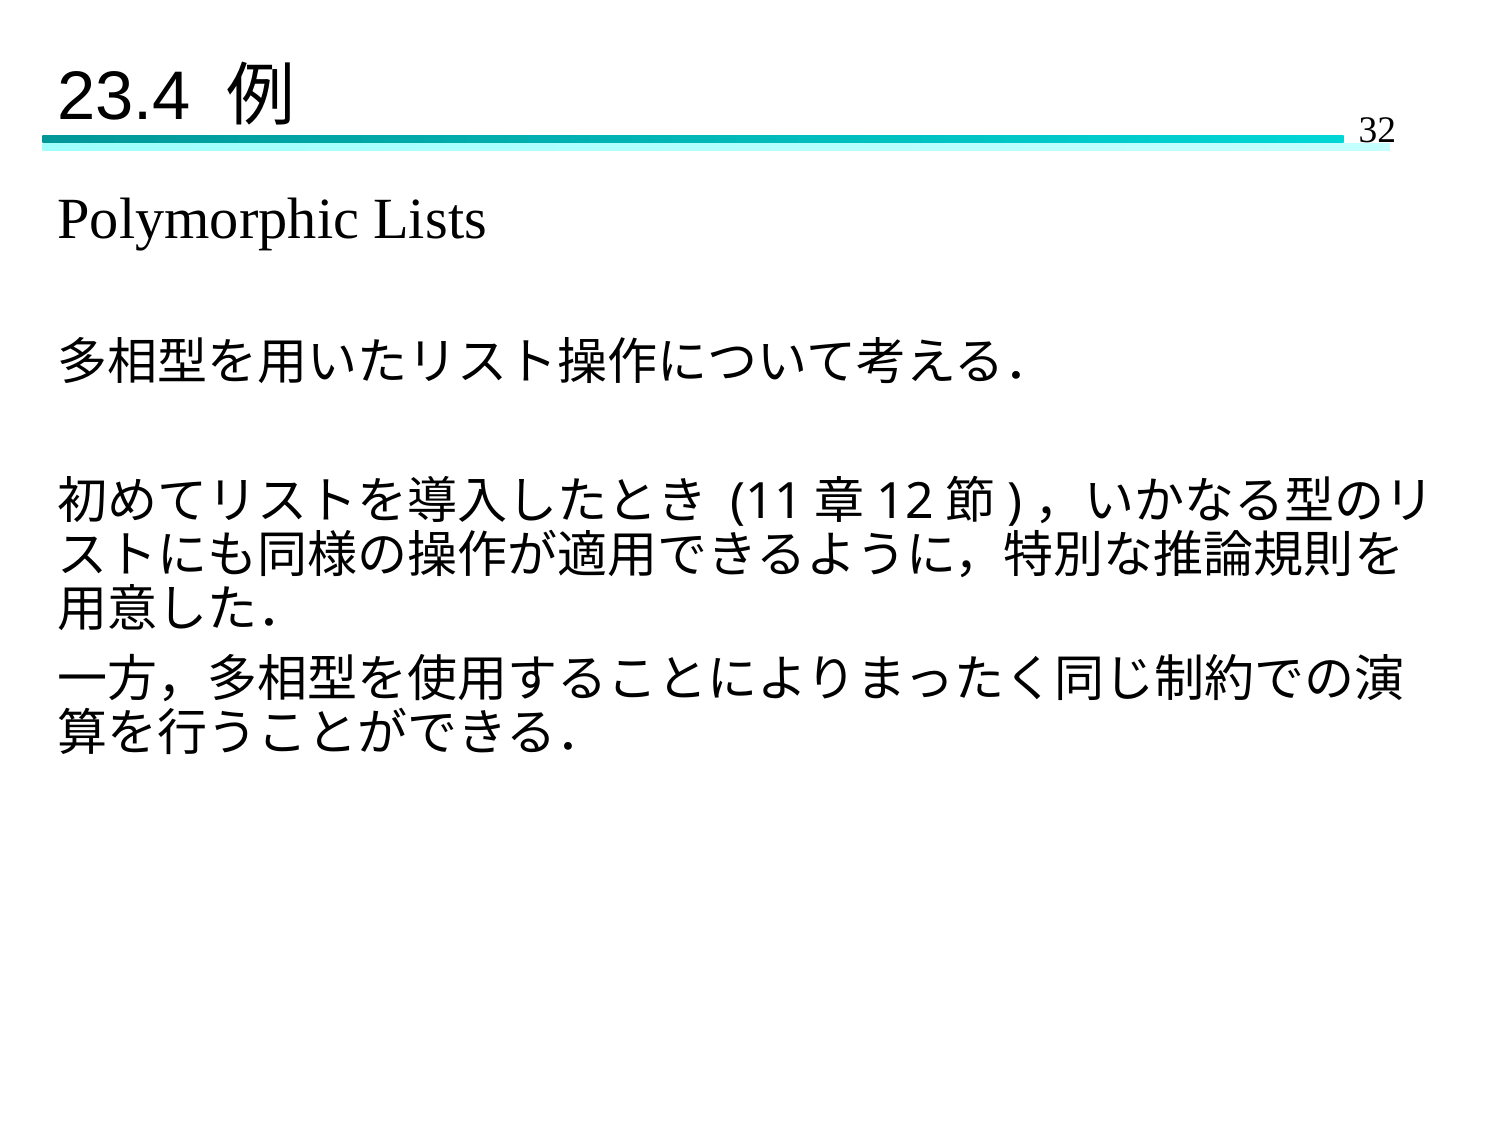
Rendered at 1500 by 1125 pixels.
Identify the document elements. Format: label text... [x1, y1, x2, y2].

list Polymorphic Lists 多相型を用いたリスト操作について考える． 初めてリストを導入したとき (11章12節)，いかなる型のリストにも同様の操作が適用できるように，特別な推論規則を用意した． 一方，多相型を使用することによりまったく同じ制約での演算を行うことができる． [42, 180, 1458, 1080]
title 23.4 例 [42, 22, 1458, 173]
